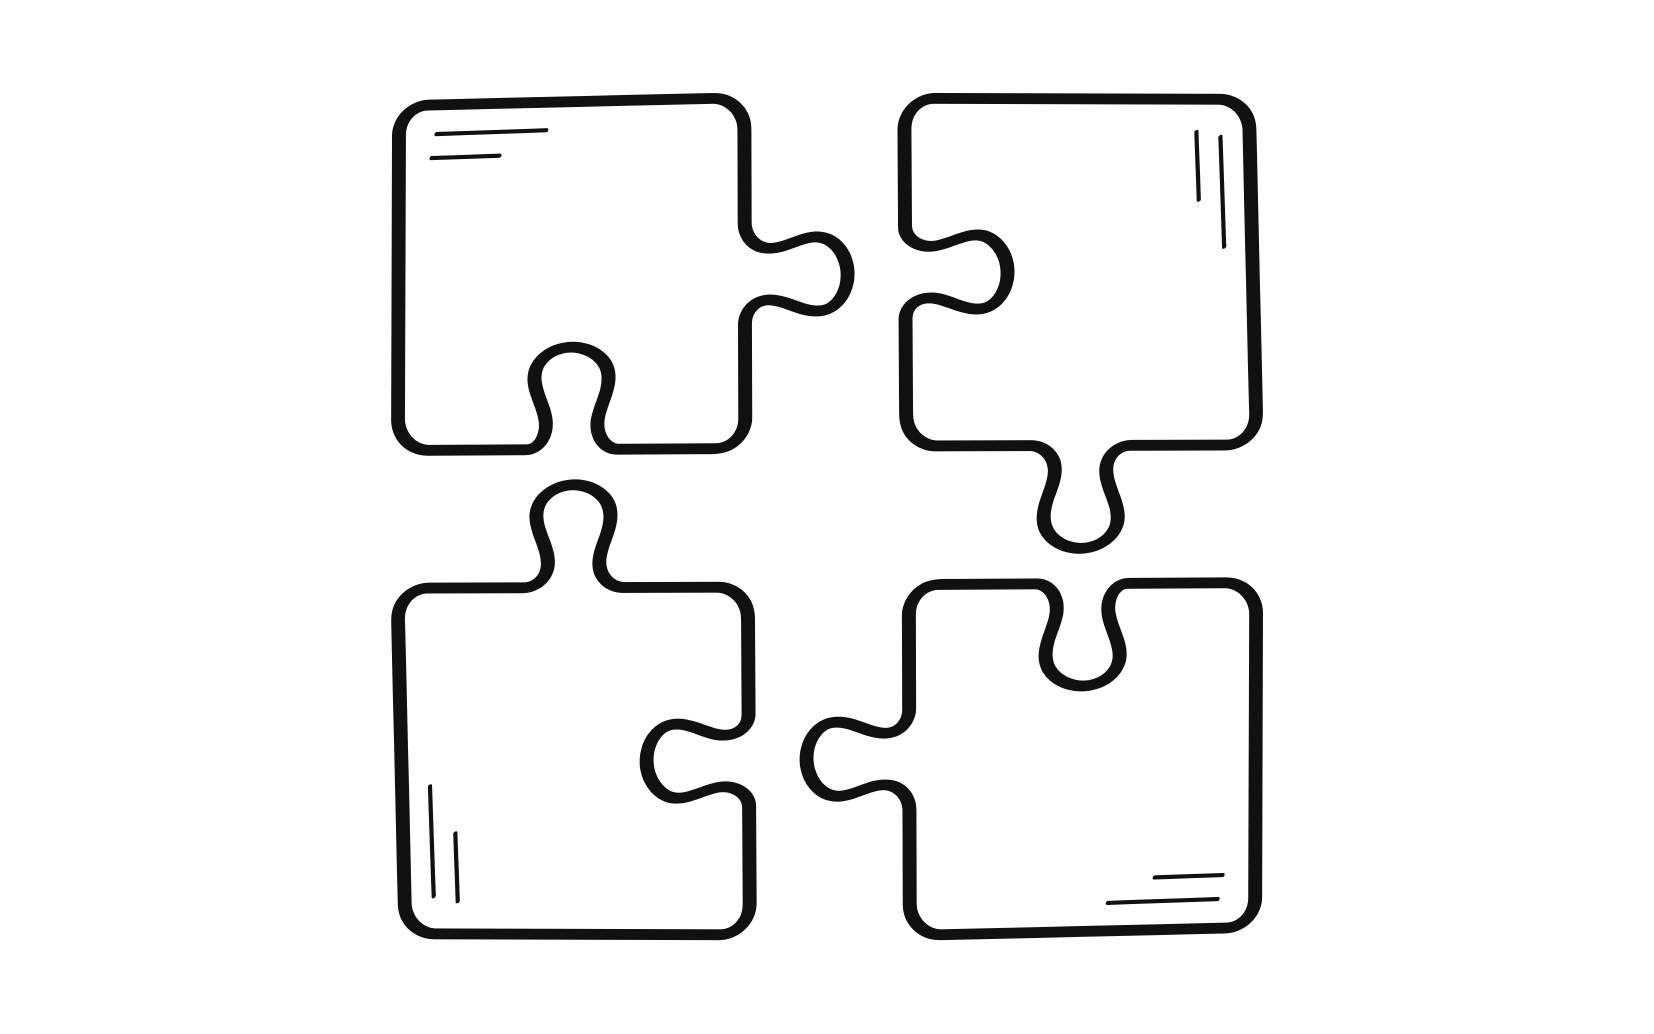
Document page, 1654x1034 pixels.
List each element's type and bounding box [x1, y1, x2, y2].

picture [309, 0, 1345, 1034]
